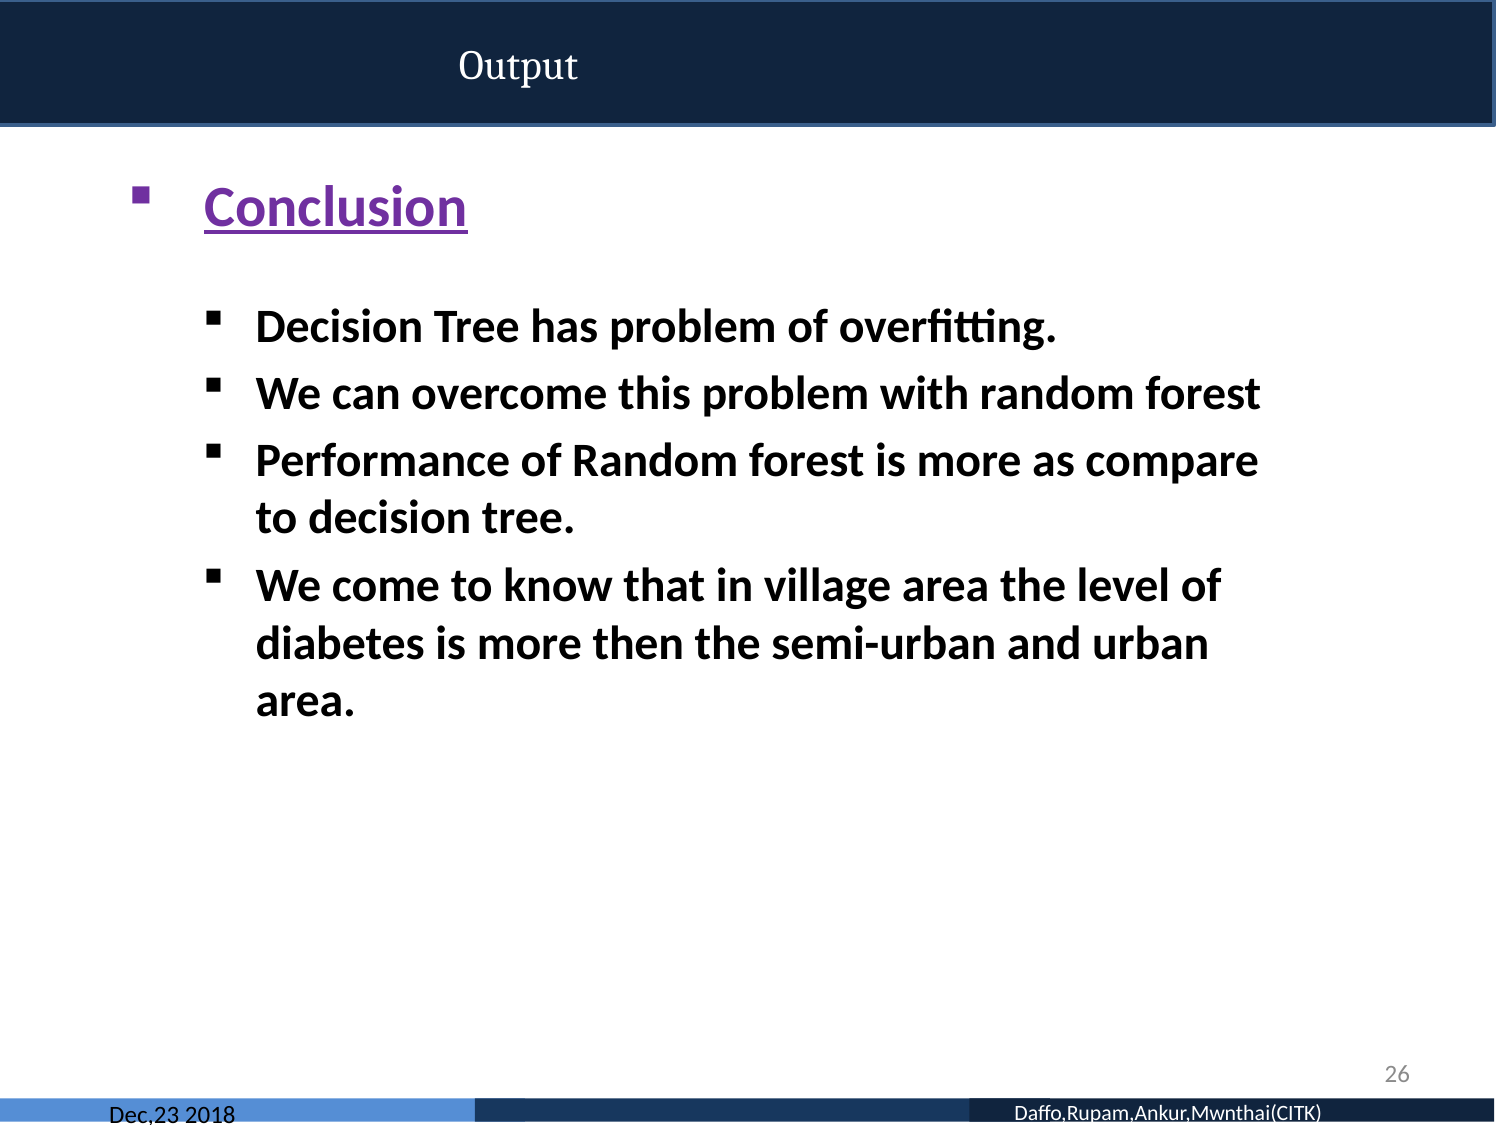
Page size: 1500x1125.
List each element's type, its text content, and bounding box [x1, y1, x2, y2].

text_box [474, 1098, 969, 1122]
text_box Output [0, 0, 1496, 127]
text_box Dec,23 2018 [0, 1098, 474, 1122]
text_box Decision Tree has problem of overfitting. We can overcome this problem with random forest Performance of Random forest is more as compare to decision tree. We come to know that in village area the level of diabetes is more then the semi-urban and urban area. [187, 287, 1288, 838]
slide_number 26 [1074, 1042, 1425, 1098]
text_box Daffo,Rupam,Ankur,Mwnthai(CITK) [969, 1098, 1495, 1122]
subtitle Conclusion [112, 160, 560, 263]
